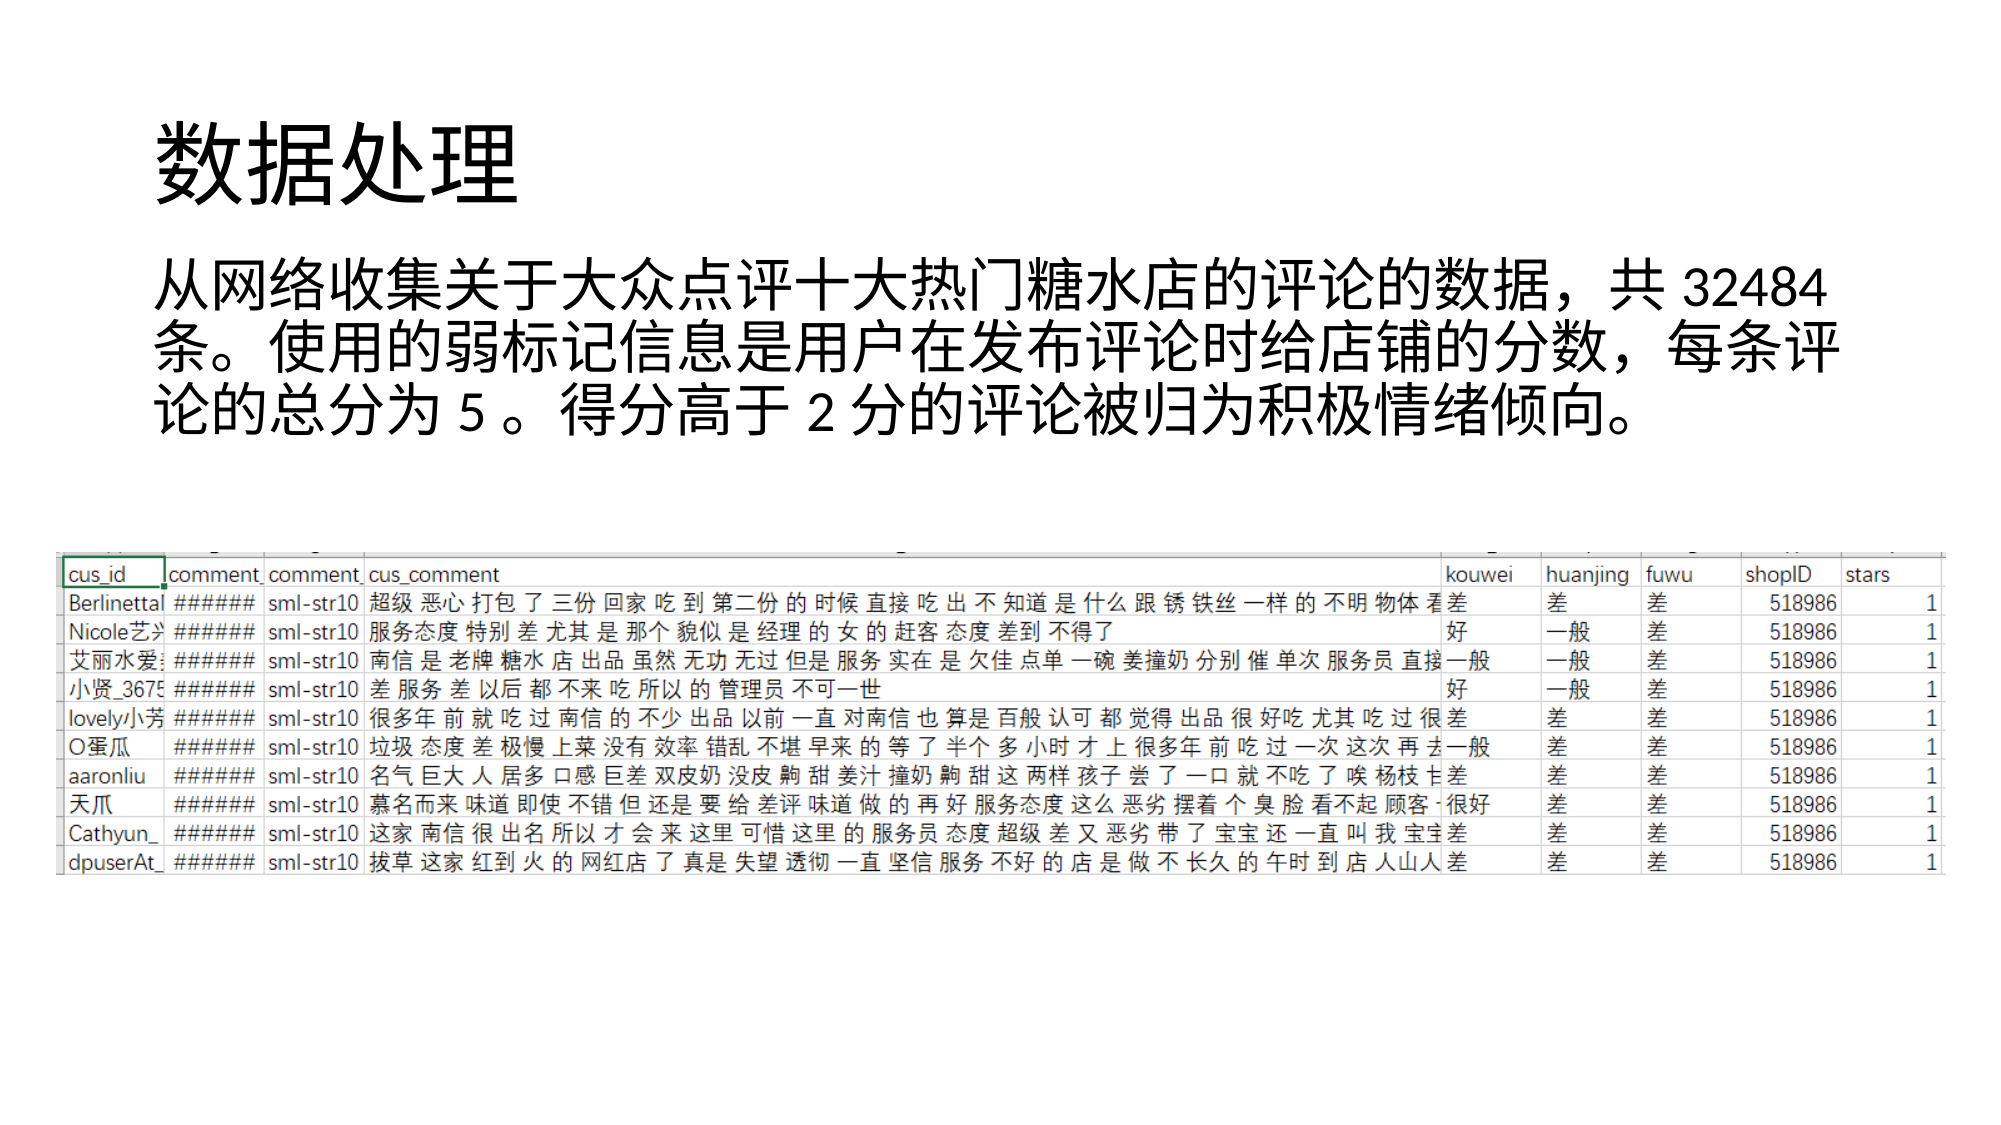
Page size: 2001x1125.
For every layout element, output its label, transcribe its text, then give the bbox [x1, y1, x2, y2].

picture [56, 552, 1946, 875]
list 从网络收集关于大众点评十大热门糖水店的评论的数据，共32484条。使用的弱标记信息是用户在发布评论时给店铺的分数，每条评论的总分为5。得分高于2分的评论被归为积极情绪倾向。 [137, 248, 1863, 500]
title 数据处理 [138, 60, 1864, 278]
